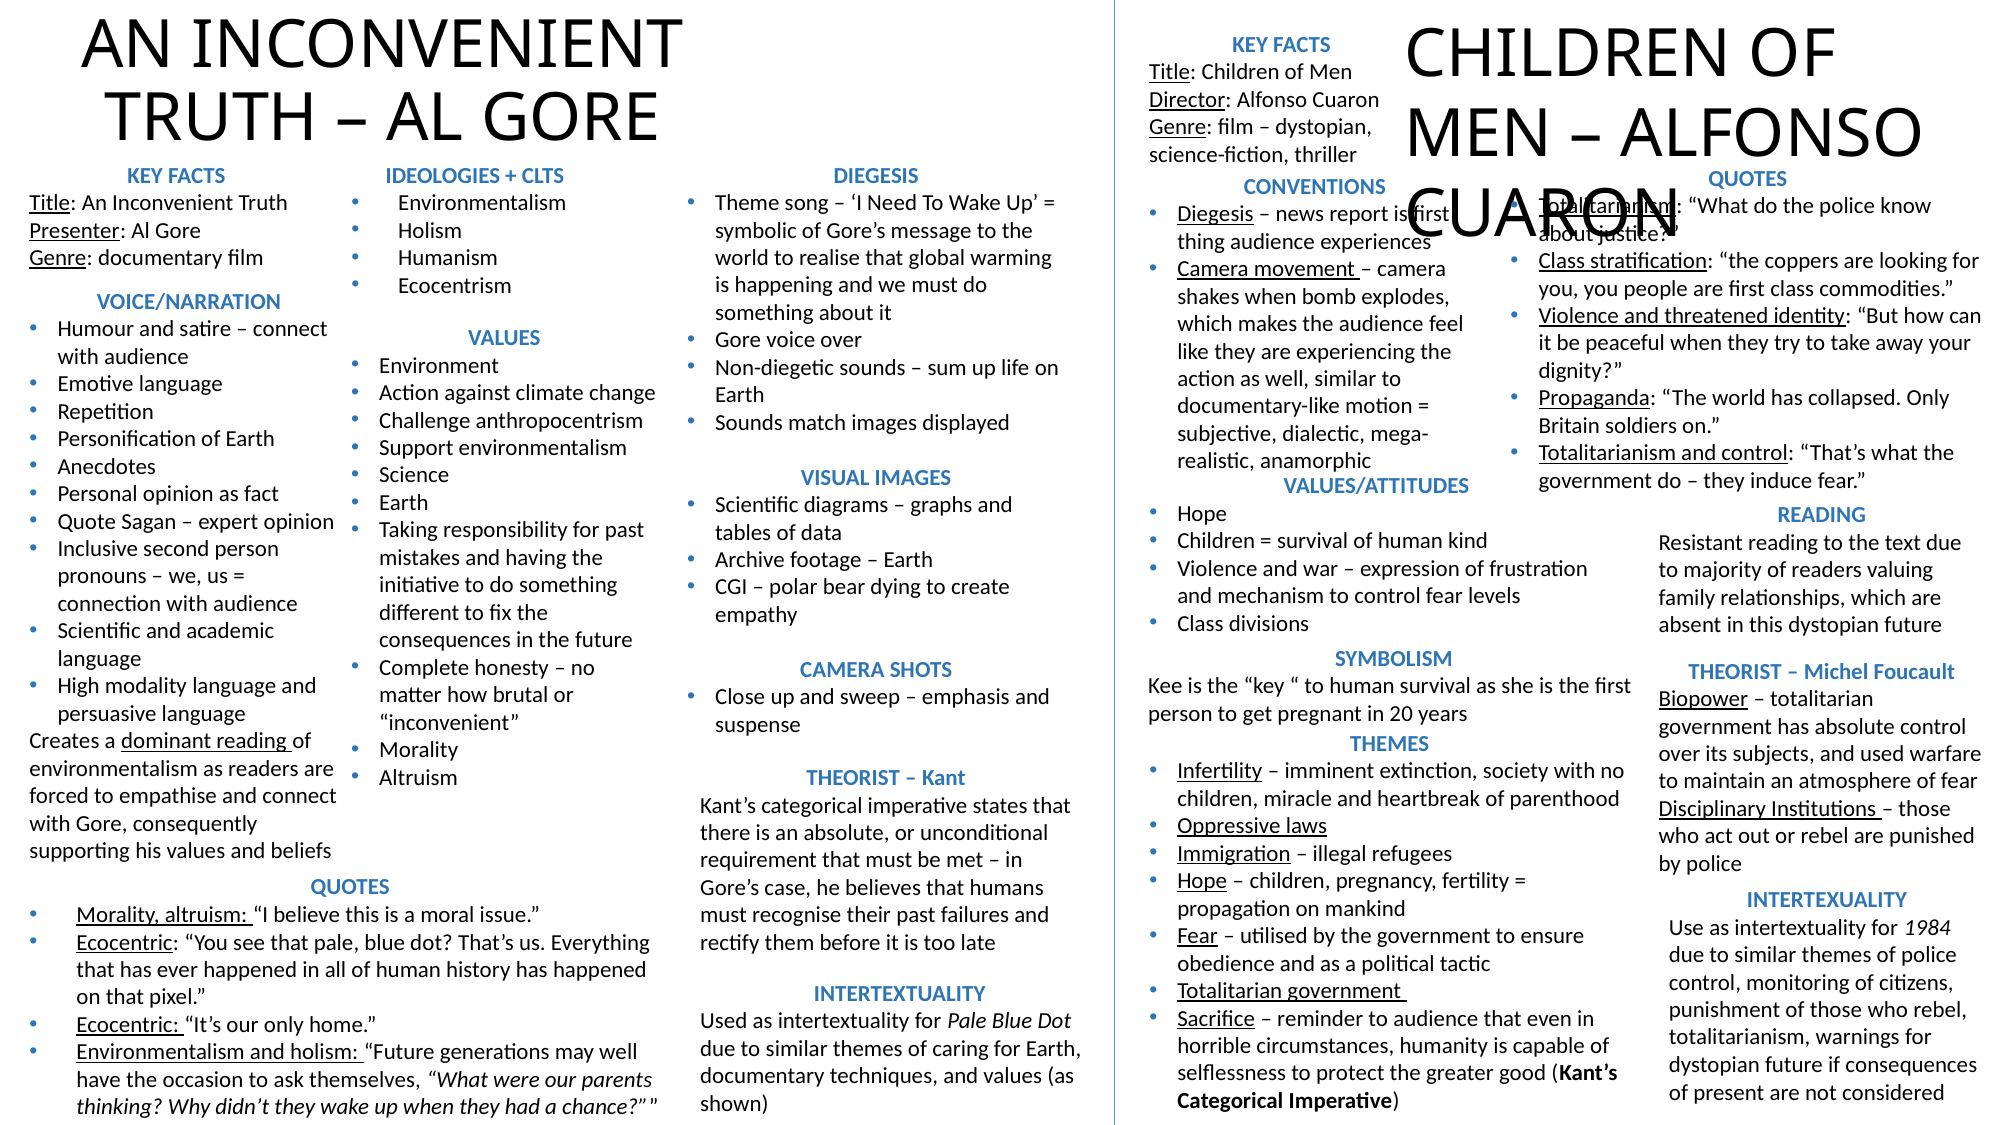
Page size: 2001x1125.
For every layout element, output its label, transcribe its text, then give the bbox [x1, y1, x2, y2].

text_box THEORIST – Michel Foucault Biopower – totalitarian government has absolute control over its subjects, and used warfare to maintain an atmosphere of fear Disciplinary Institutions – those who act out or rebel are punished by police [1645, 648, 2000, 911]
text_box THEORIST – Kant Kant’s categorical imperative states that there is an absolute, or unconditional requirement that must be met – in Gore’s case, he believes that humans must recognise their past failures and rectify them before it is too late [685, 755, 1098, 963]
text_box KEY FACTS Title: Children of Men Director: Alfonso Cuaron Genre: film – dystopian, science-fiction, thriller [1134, 22, 1429, 164]
text_box INTERTEXTUALITY Used as intertextuality for Pale Blue Dot due to similar themes of caring for Earth, documentary techniques, and values (as shown) [685, 971, 1114, 1124]
text_box CONVENTIONS Diegesis – news report is first thing audience experiences Camera movement – camera shakes when bomb explodes, which makes the audience feel like they are experiencing the action as well, similar to documentary-like motion = subjective, dialectic, mega-realistic, anamorphic [1134, 164, 1496, 481]
text_box VOICE/NARRATION Humour and satire – connect with audience Emotive language Repetition Personification of Earth Anecdotes Personal opinion as fact Quote Sagan – expert opinion Inclusive second person pronouns – we, us = connection with audience Scientific and academic language High modality language and persuasive language Creates a dominant reading of environmentalism as readers are forced to empathise and connect with Gore, consequently supporting his values and beliefs [14, 279, 364, 871]
text_box VALUES Environment Action against climate change Challenge anthropocentrism Support environmentalism Science Earth Taking responsibility for past mistakes and having the initiative to do something different to fix the consequences in the future Complete honesty – no matter how brutal or “inconvenient” Morality Altruism [336, 315, 673, 797]
text_box QUOTES Morality, altruism: “I believe this is a moral issue.” Ecocentric: “You see that pale, blue dot? That’s us. Everything that has ever happened in all of human history has happened on that pixel.” Ecocentric: “It’s our only home.” Environmentalism and holism: “Future generations may well have the occasion to ask themselves, “What were our parents thinking? Why didn’t they wake up when they had a chance?”” [14, 864, 686, 1125]
text_box THEMES Infertility – imminent extinction, society with no children, miracle and heartbreak of parenthood Oppressive laws Immigration – illegal refugees Hope – children, pregnancy, fertility = propagation on mankind Fear – utilised by the government to ensure obedience and as a political tactic Totalitarian government Sacrifice – reminder to audience that even in horrible circumstances, humanity is capable of selflessness to protect the greater good (Kant’s Categorical Imperative) [1134, 733, 1645, 1121]
text_box VALUES/ATTITUDES Hope Children = survival of human kind Violence and war – expression of frustration and mechanism to control fear levels Class divisions [1134, 463, 1624, 644]
text_box KEY FACTS Title: An Inconvenient Truth Presenter: Al Gore Genre: documentary film [14, 152, 336, 278]
text_box IDEOLOGIES + CLTS Environmentalism Holism Humanism Ecocentrism [336, 152, 619, 305]
title AN INCONVENIENT TRUTH – AL GORE [0, 22, 766, 143]
text_box QUOTES Totalitarianism: “What do the police know about justice?” Class stratification: “the coppers are looking for you, you people are first class commodities.” Violence and threatened identity: “But how can it be peaceful when they try to take away your dignity?” Propaganda: “The world has collapsed. Only Britain soldiers on.” Totalitarianism and control: “That’s what the government do – they induce fear.” [1495, 155, 2000, 501]
text_box CHILDREN OF MEN – ALFONSO CUARON [1389, 2, 2000, 164]
text_box SYMBOLISM Kee is the “key “ to human survival as she is the first person to get pregnant in 20 years [1133, 635, 1655, 733]
text_box INTERTEXUALITY Use as intertextuality for 1984 due to similar themes of police control, monitoring of citizens, punishment of those who rebel, totalitarianism, warnings for dystopian future if consequences of present are not considered [1654, 911, 2000, 1125]
text_box READING Resistant reading to the text due to majority of readers valuing family relationships, which are absent in this dystopian future [1643, 501, 2000, 645]
text_box DIEGESIS Theme song – ‘I Need To Wake Up’ = symbolic of Gore’s message to the world to realise that global warming is happening and we must do something about it Gore voice over Non-diegetic sounds – sum up life on Earth Sounds match images displayed VISUAL IMAGES Scientific diagrams – graphs and tables of data Archive footage – Earth CGI – polar bear dying to create empathy CAMERA SHOTS Close up and sweep – emphasis and suspense [672, 152, 1080, 775]
